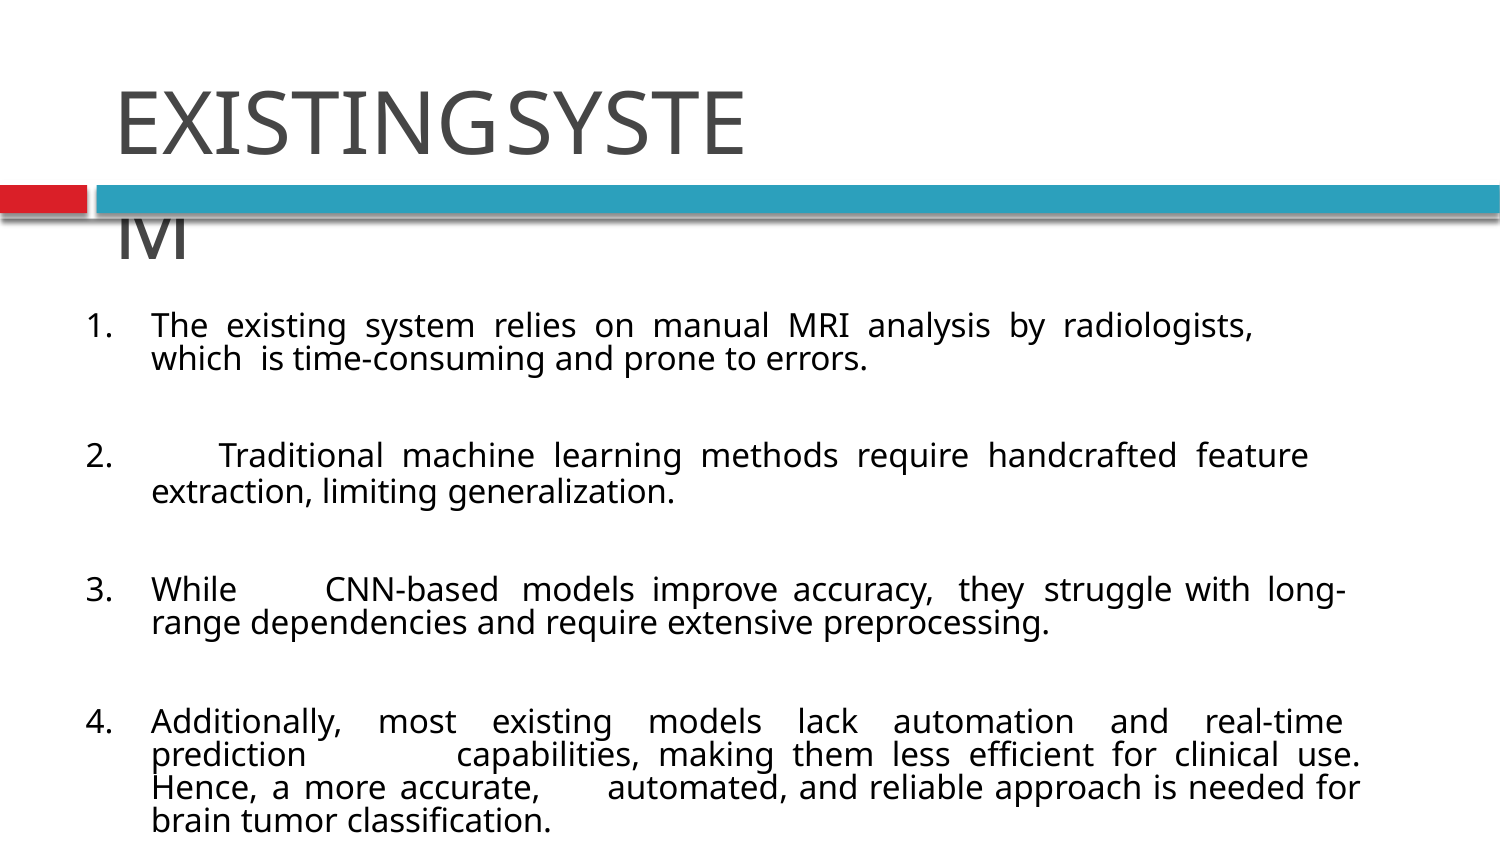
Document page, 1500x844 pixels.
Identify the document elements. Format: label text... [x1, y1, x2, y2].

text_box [0, 179, 1500, 229]
title EXISTINGSYSTEM [111, 64, 824, 178]
text_box The existing system relies on manual MRI analysis by radiologists, which is time-consuming and prone to errors. Traditional machine learning methods require handcrafted feature extraction, limiting generalization. While CNN-based models improve accuracy, they struggle with long-range dependencies and require extensive preprocessing. Additionally, most existing models lack automation and real-time prediction capabilities, making them less efficient for clinical use. Hence, a more accurate, automated, and reliable approach is needed for brain tumor classification. [83, 302, 1363, 840]
title EXISTINGSYSTEM [111, 238, 824, 277]
